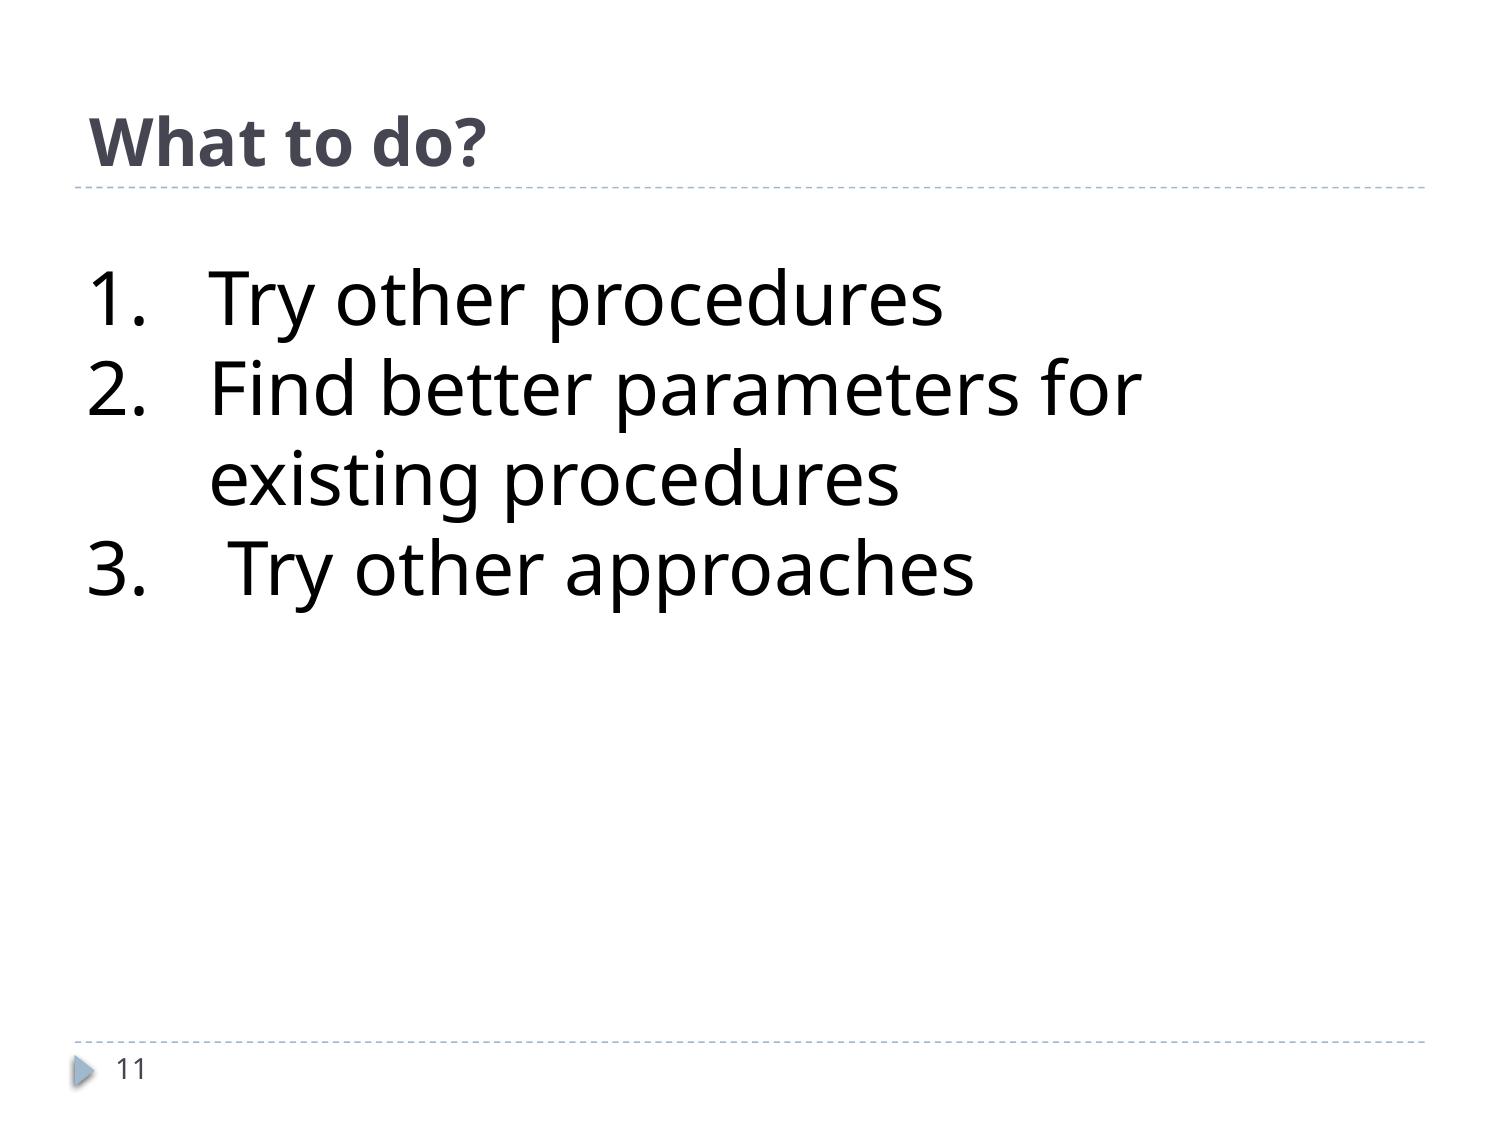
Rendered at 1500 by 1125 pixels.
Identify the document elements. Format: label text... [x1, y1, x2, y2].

slide_number 11 [100, 1042, 426, 1103]
title What to do? [75, 37, 1425, 188]
text_box Try other procedures Find better parameters for existing procedures 3. Try other approaches [71, 242, 1396, 618]
